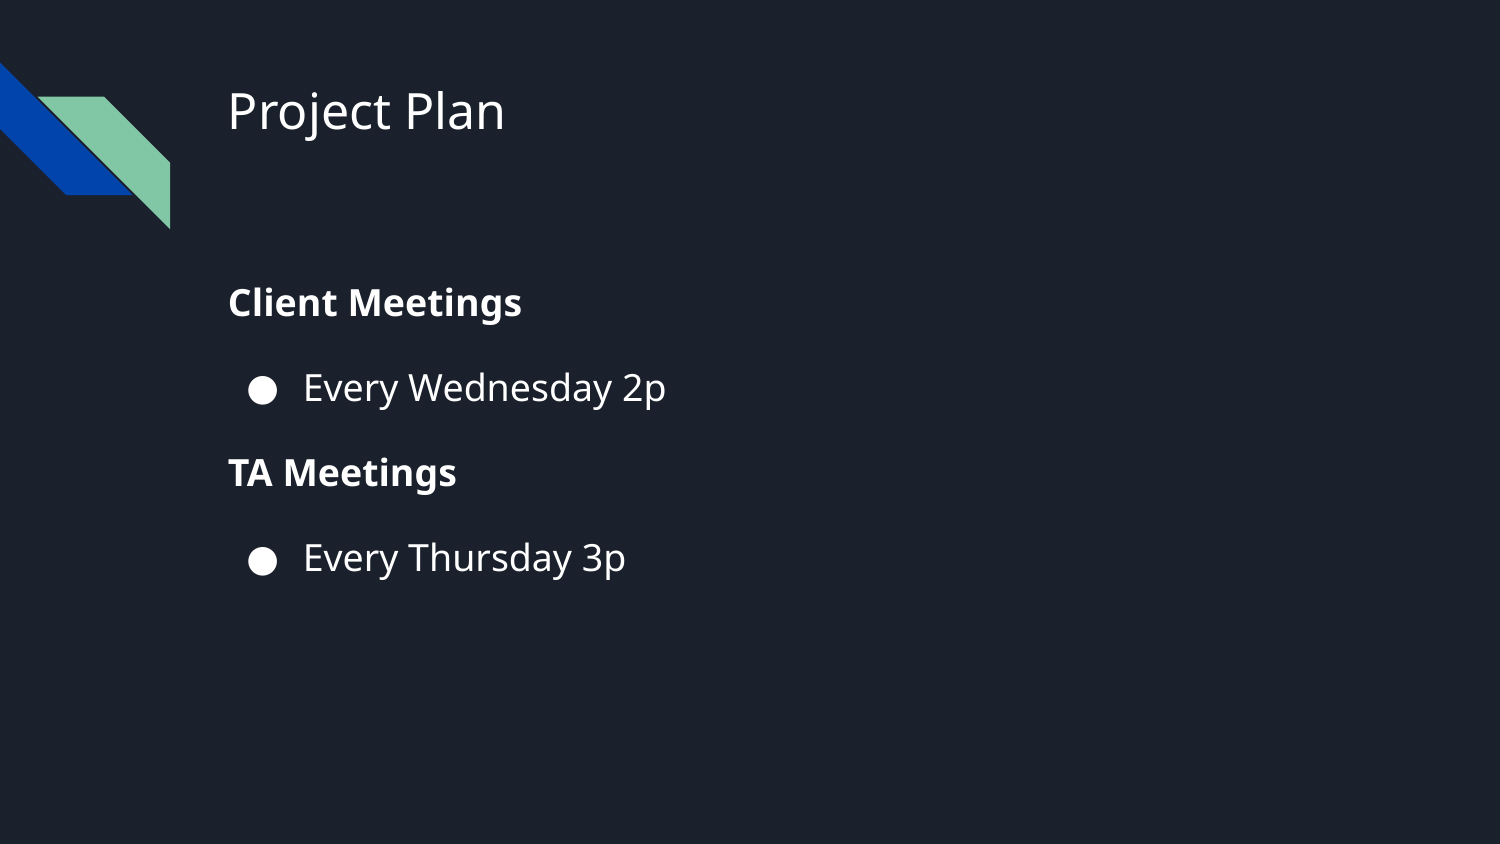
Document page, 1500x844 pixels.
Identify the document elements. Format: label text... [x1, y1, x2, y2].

list Client Meetings Every Wednesday 2p TA Meetings Every Thursday 3p [212, 257, 1368, 735]
title Project Plan [212, 64, 1368, 215]
